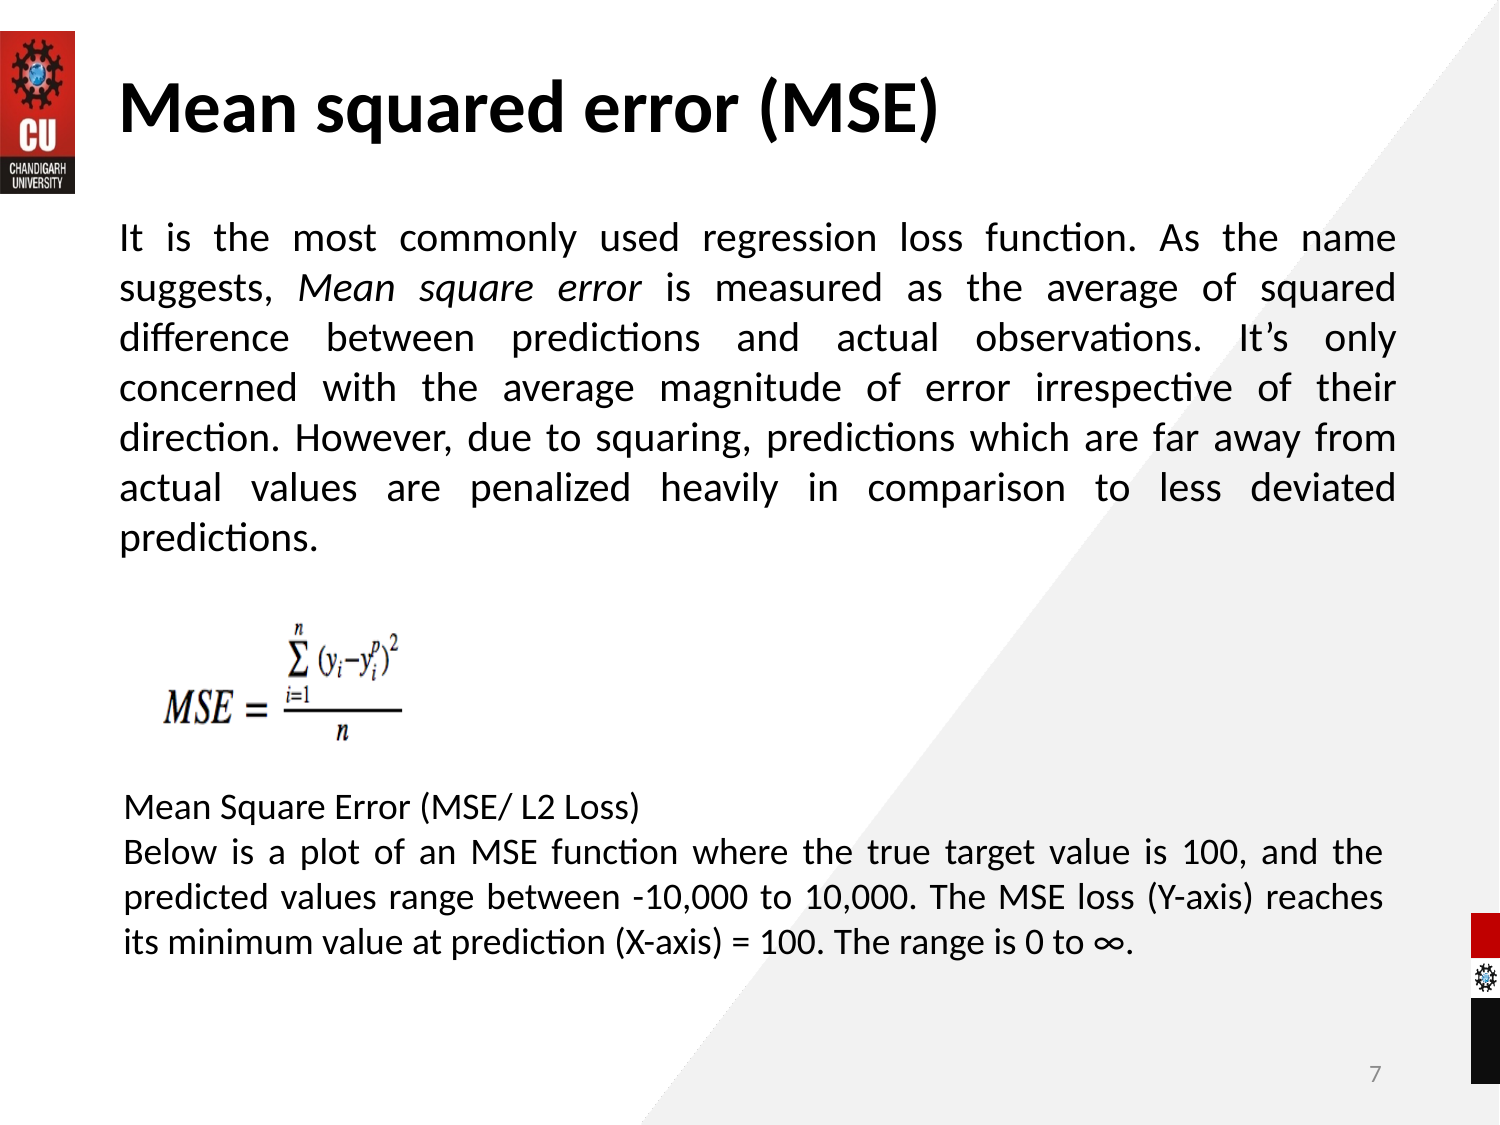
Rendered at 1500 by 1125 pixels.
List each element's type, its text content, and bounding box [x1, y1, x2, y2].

text_box Mean Square Error (MSE/ L2 Loss) Below is a plot of an MSE function where the true target value is 100, and the predicted values range between -10,000 to 10,000. The MSE loss (Y-axis) reaches its minimum value at prediction (X-axis) = 100. The range is 0 to ∞. [108, 774, 1400, 970]
picture [0, 0, 1500, 1125]
text_box It is the most commonly used regression loss function. As the name suggests, Mean square error is measured as the average of squared difference between predictions and actual observations. It’s only concerned with the average magnitude of error irrespective of their direction. However, due to squaring, predictions which are far away from actual values are penalized heavily in comparison to less deviated predictions. [104, 201, 1413, 612]
slide_number 7 [1059, 1042, 1397, 1103]
title Mean squared error (MSE) [103, 0, 1397, 218]
